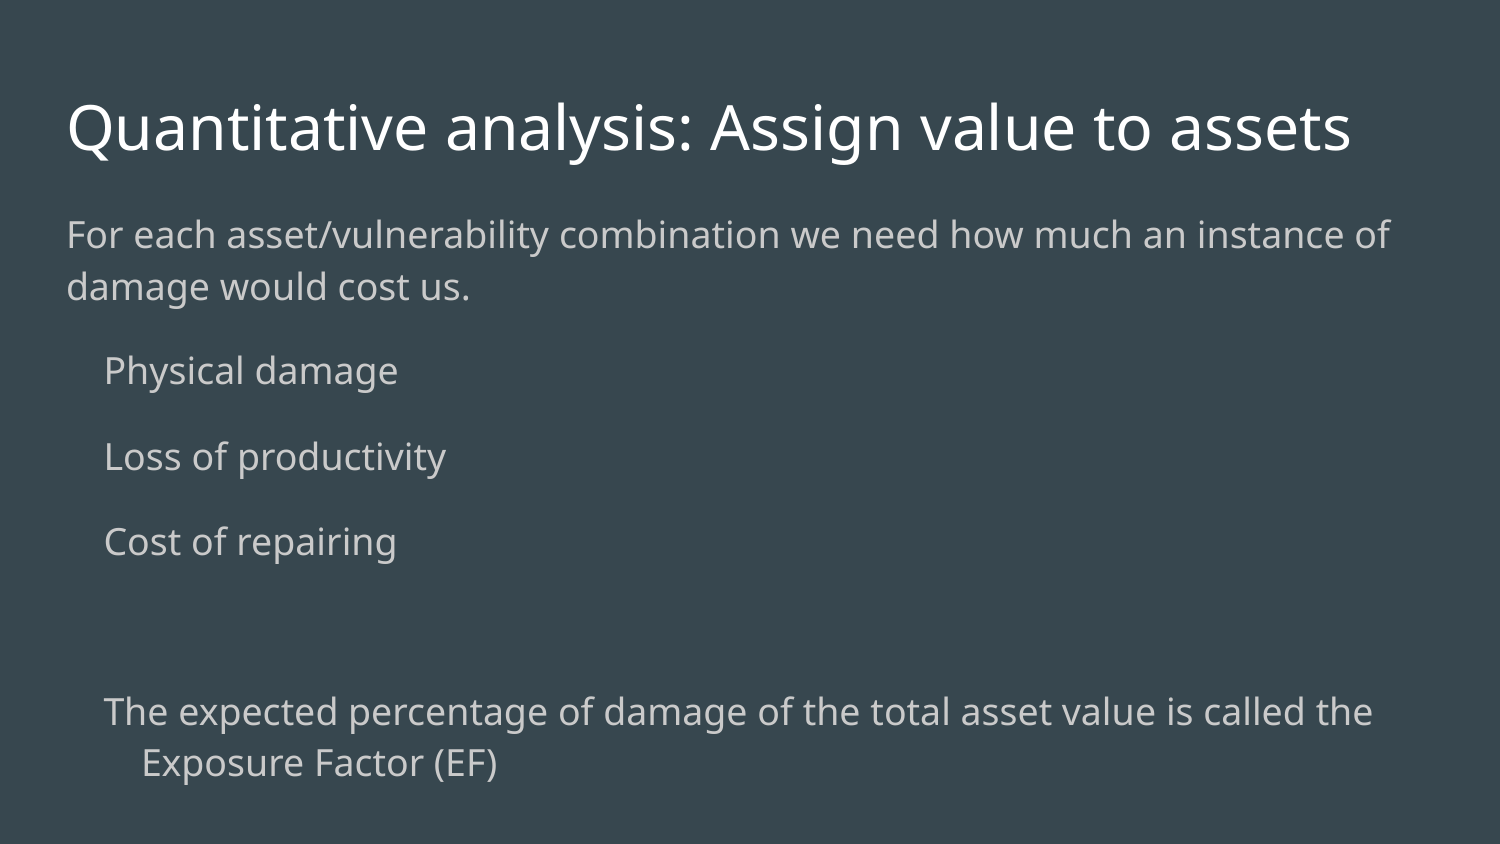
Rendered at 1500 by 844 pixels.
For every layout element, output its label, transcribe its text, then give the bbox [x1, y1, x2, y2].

list For each asset/vulnerability combination we need how much an instance of damage would cost us.​ Physical damage​ Loss of productivity​ Cost of repairing​ ​ The expected percentage of damage of the total asset value is called the Exposure Factor (EF)​ ​ ​ ​ [51, 189, 1449, 750]
title Quantitative analysis: Assign value to assets​ [51, 72, 1449, 167]
